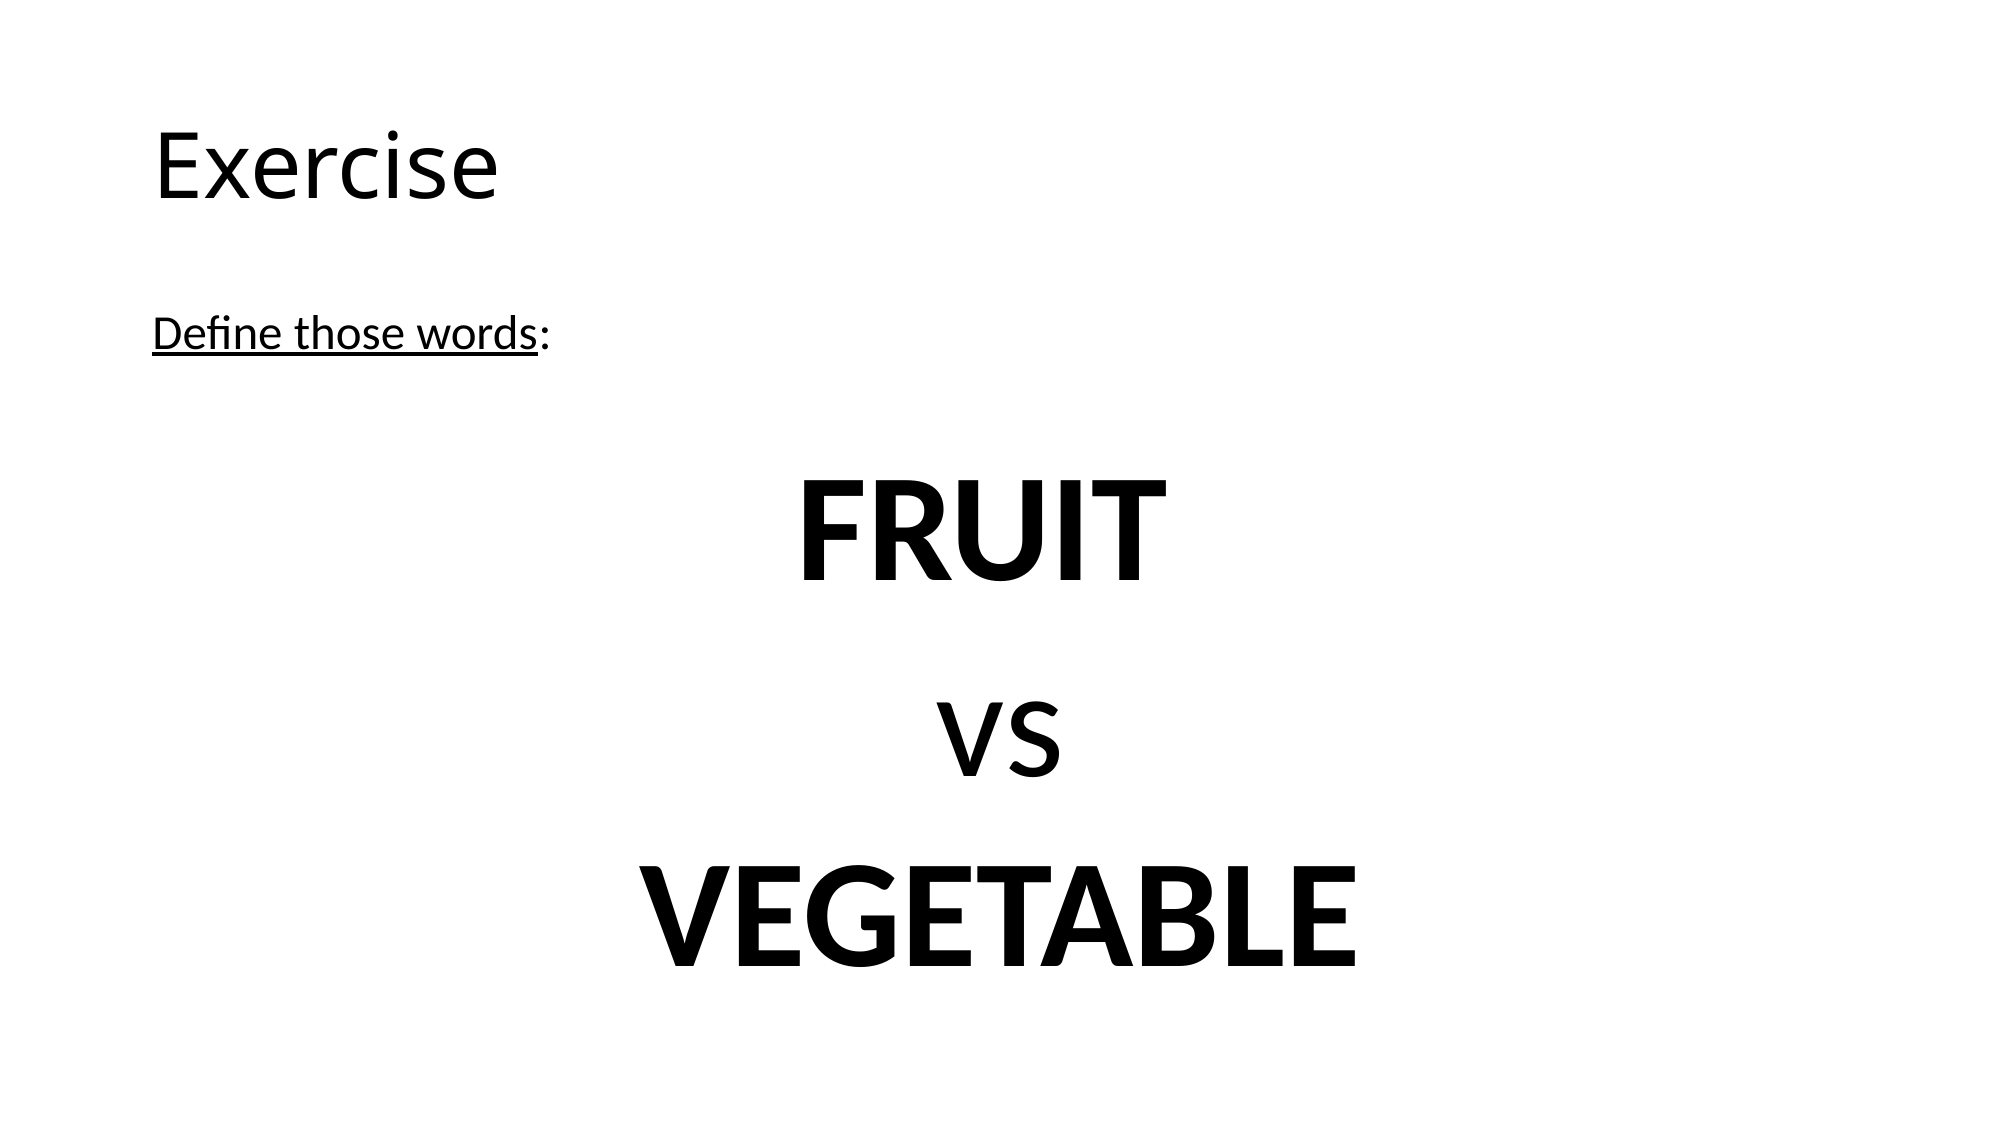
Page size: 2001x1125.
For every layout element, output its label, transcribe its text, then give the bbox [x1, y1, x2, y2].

list Define those words: FRUIT vs VEGETABLE [137, 299, 1863, 1014]
title Exercise [137, 59, 1863, 278]
